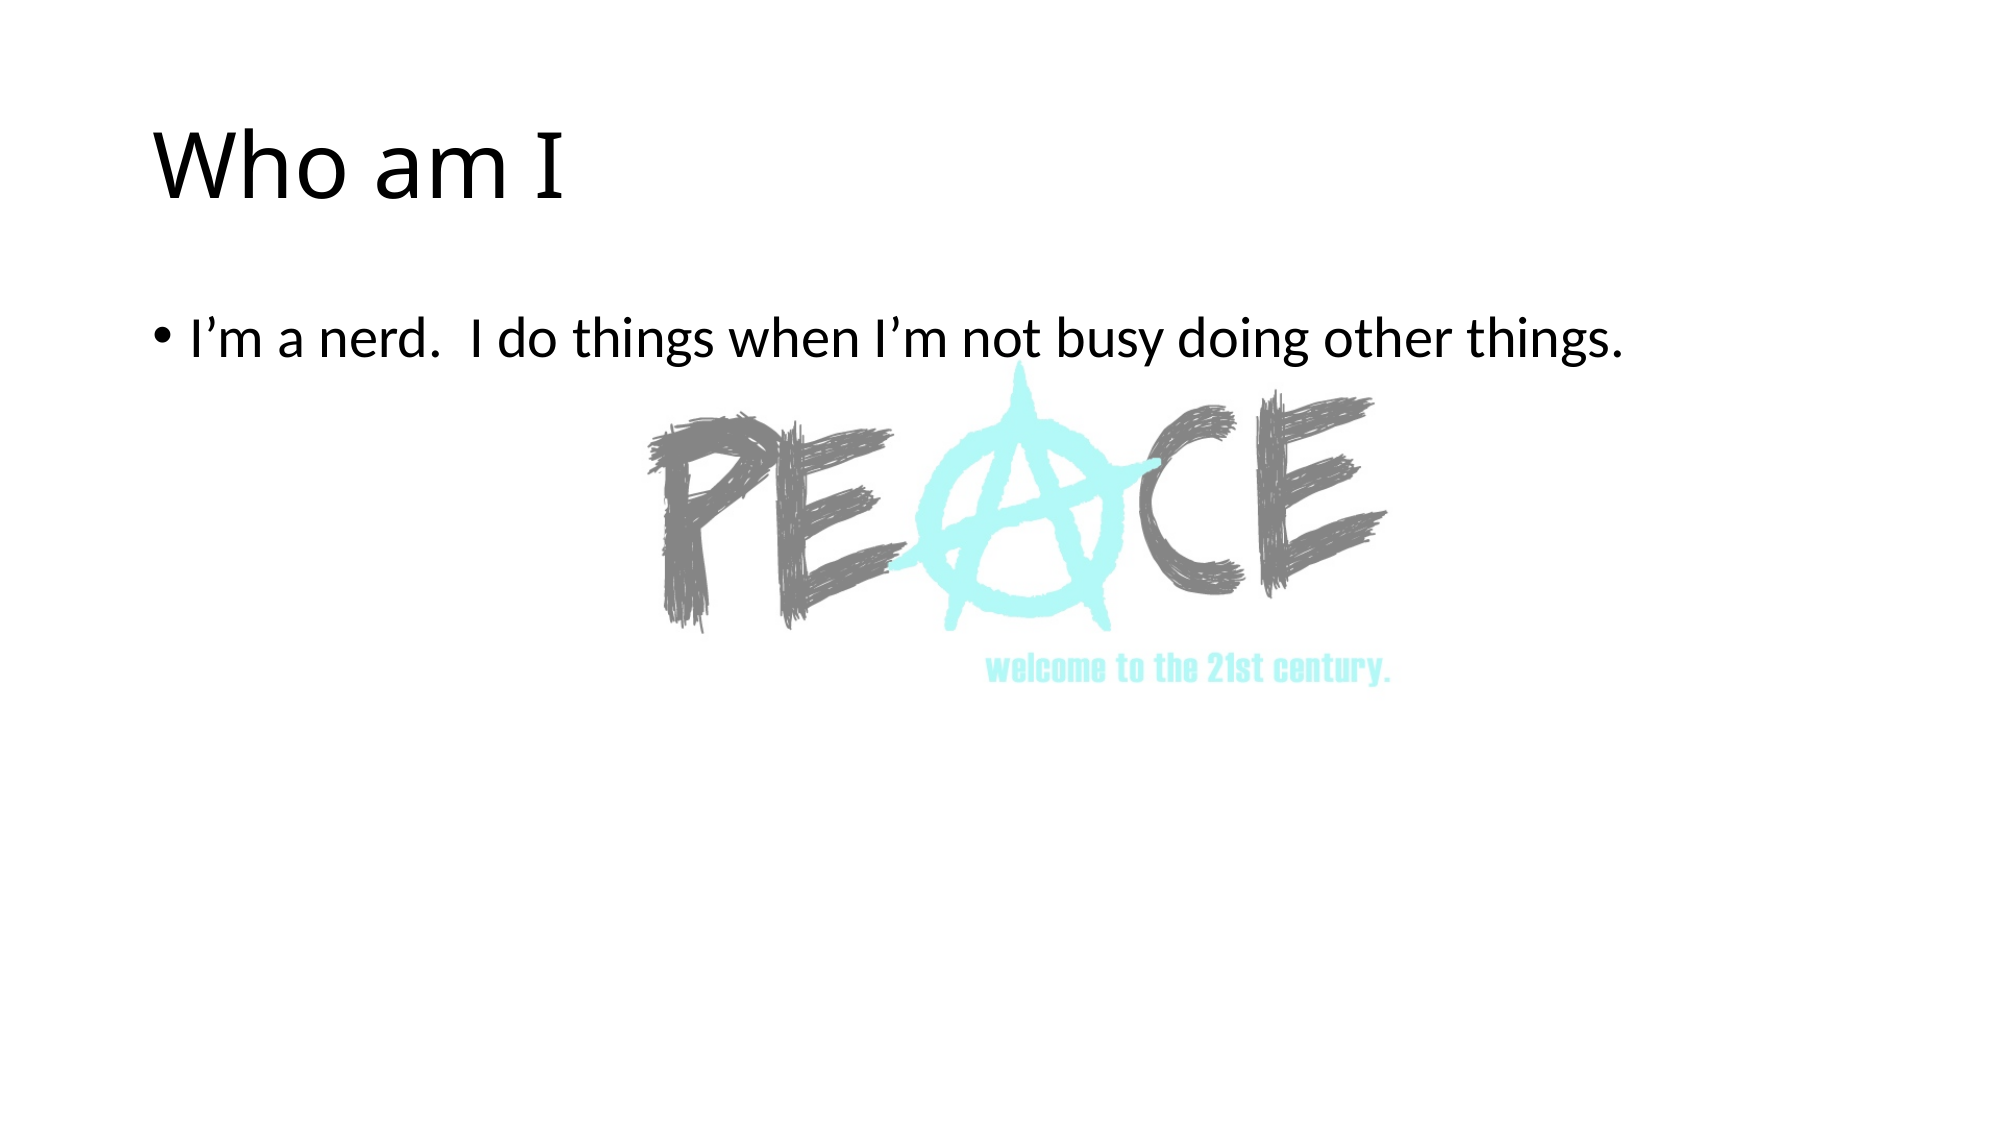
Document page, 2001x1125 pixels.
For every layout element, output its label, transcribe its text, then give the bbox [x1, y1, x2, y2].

list I’m a nerd. I do things when I’m not busy doing other things. [137, 299, 1863, 1014]
title Who am I [137, 59, 1863, 278]
